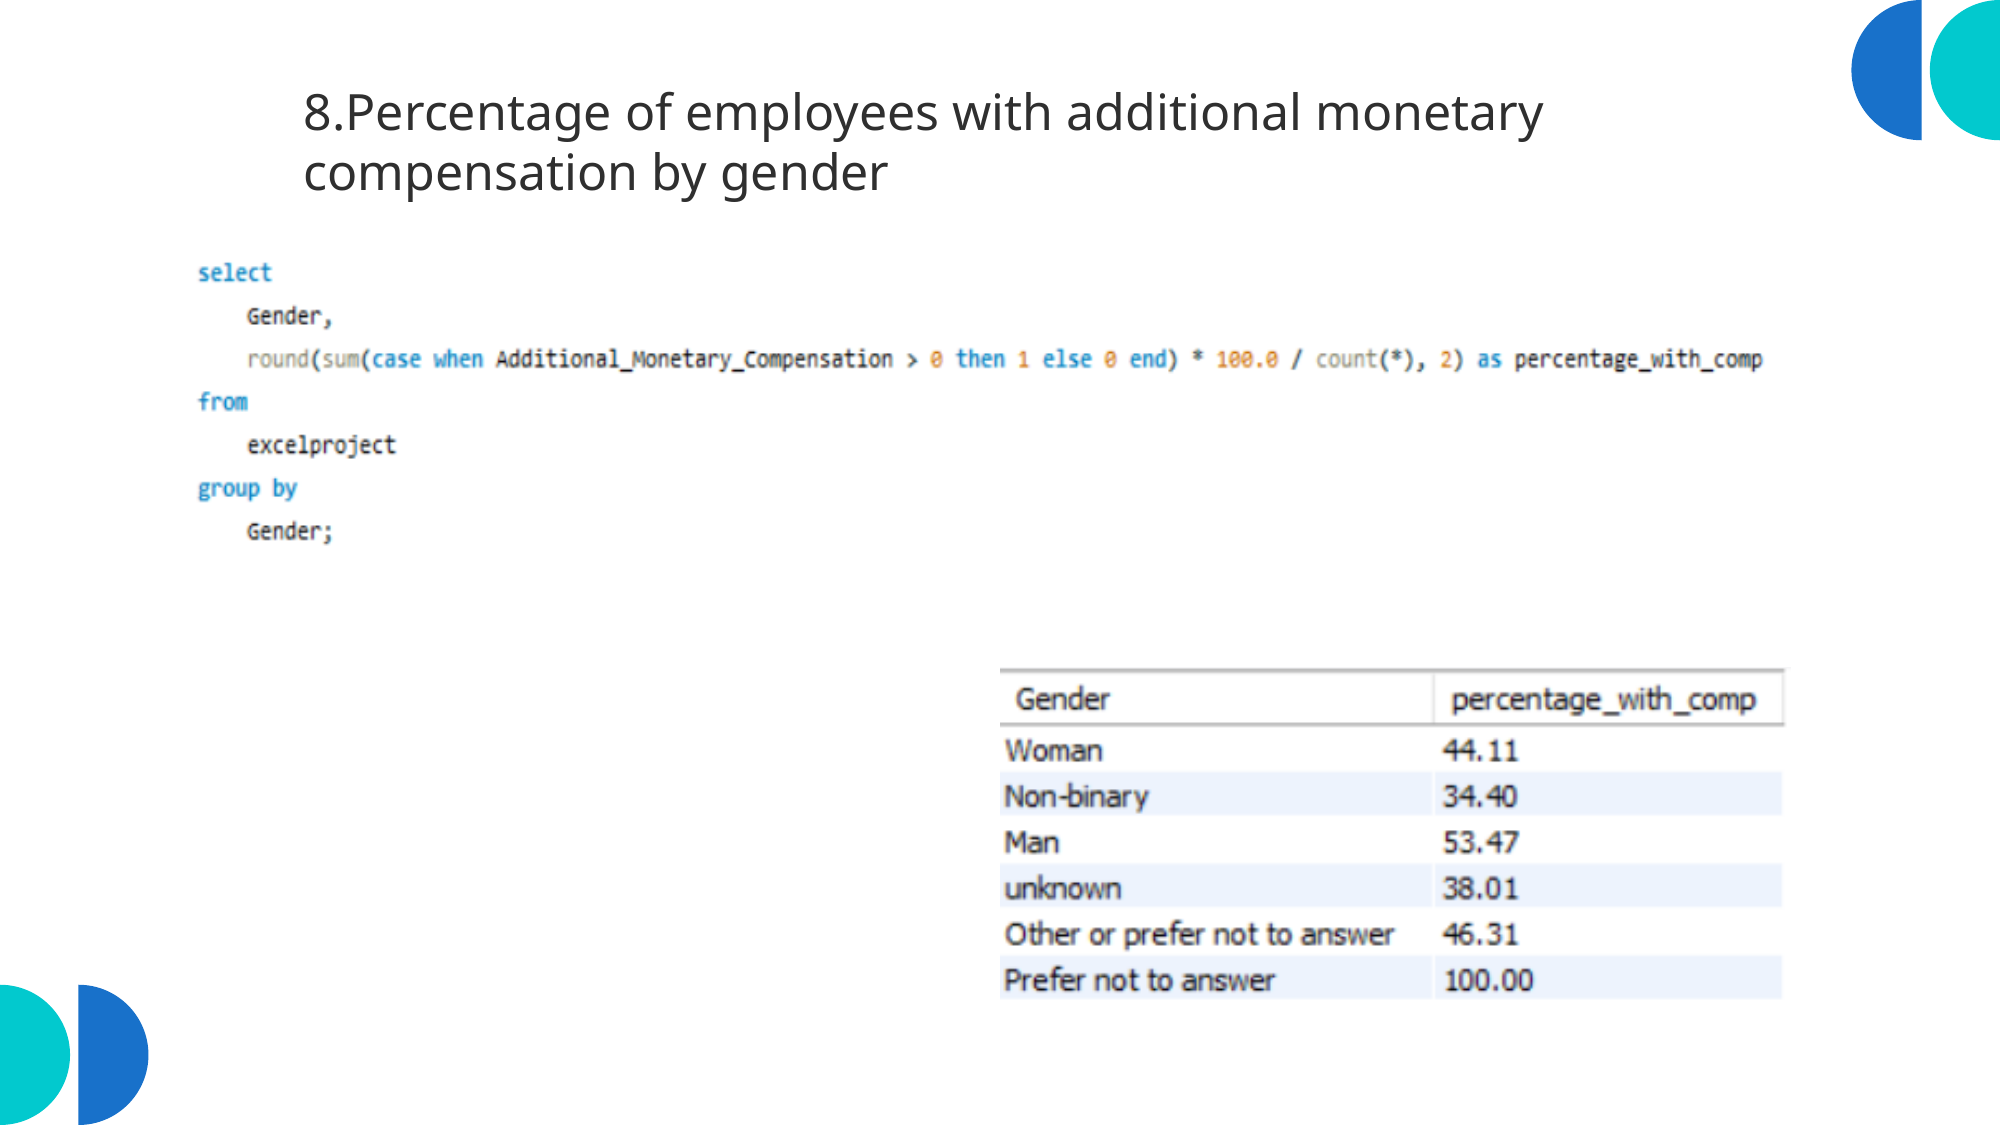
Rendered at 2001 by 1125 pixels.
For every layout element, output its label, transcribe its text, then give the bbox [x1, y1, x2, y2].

picture [1000, 667, 1791, 1003]
text_box 8.Percentage of employees with additional monetary compensation by gender [288, 72, 1715, 208]
picture [177, 256, 1826, 564]
